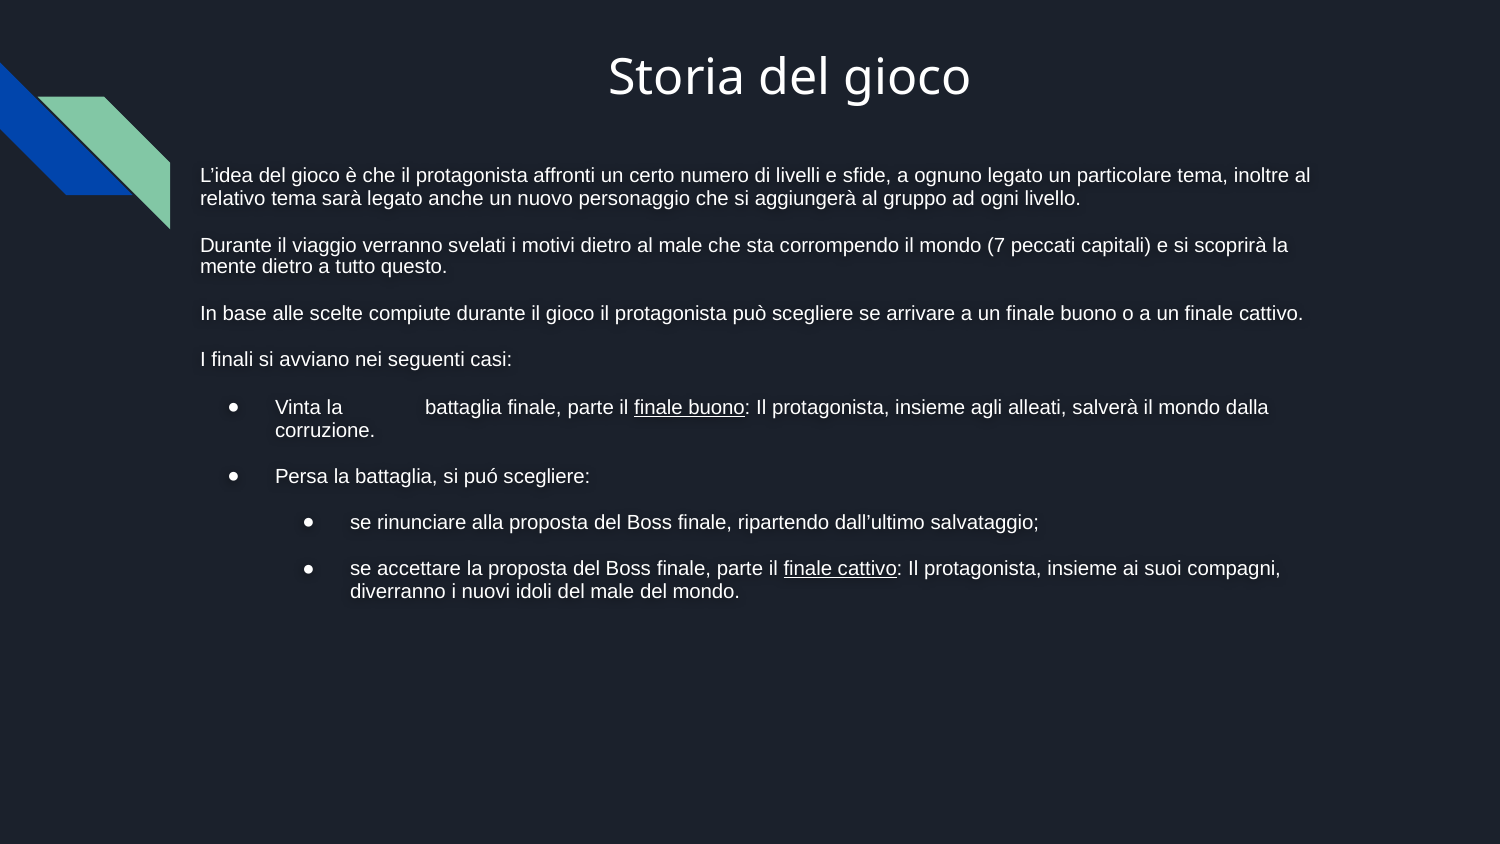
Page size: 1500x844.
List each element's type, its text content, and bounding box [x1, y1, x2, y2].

title Storia del gioco [212, 29, 1368, 180]
list L’idea del gioco è che il protagonista affronti un certo numero di livelli e sfide, a ognuno legato un particolare tema, inoltre al relativo tema sarà legato anche un nuovo personaggio che si aggiungerà al gruppo ad ogni livello. Durante il viaggio verranno svelati i motivi dietro al male che sta corrompendo il mondo (7 peccati capitali) e si scoprirà la mente dietro a tutto questo. In base alle scelte compiute durante il gioco il protagonista può scegliere se arrivare a un finale buono o a un finale cattivo. I finali si avviano nei seguenti casi: Vinta la battaglia finale, parte il finale buono: Il protagonista, insieme agli alleati, salverà il mondo dalla corruzione. Persa la battaglia, si puó scegliere: se rinunciare alla proposta del Boss finale, ripartendo dall’ultimo salvataggio; se accettare la proposta del Boss finale, parte il finale cattivo: Il protagonista, insieme ai suoi compagni, diverranno i nuovi idoli del male del mondo. [184, 149, 1340, 613]
